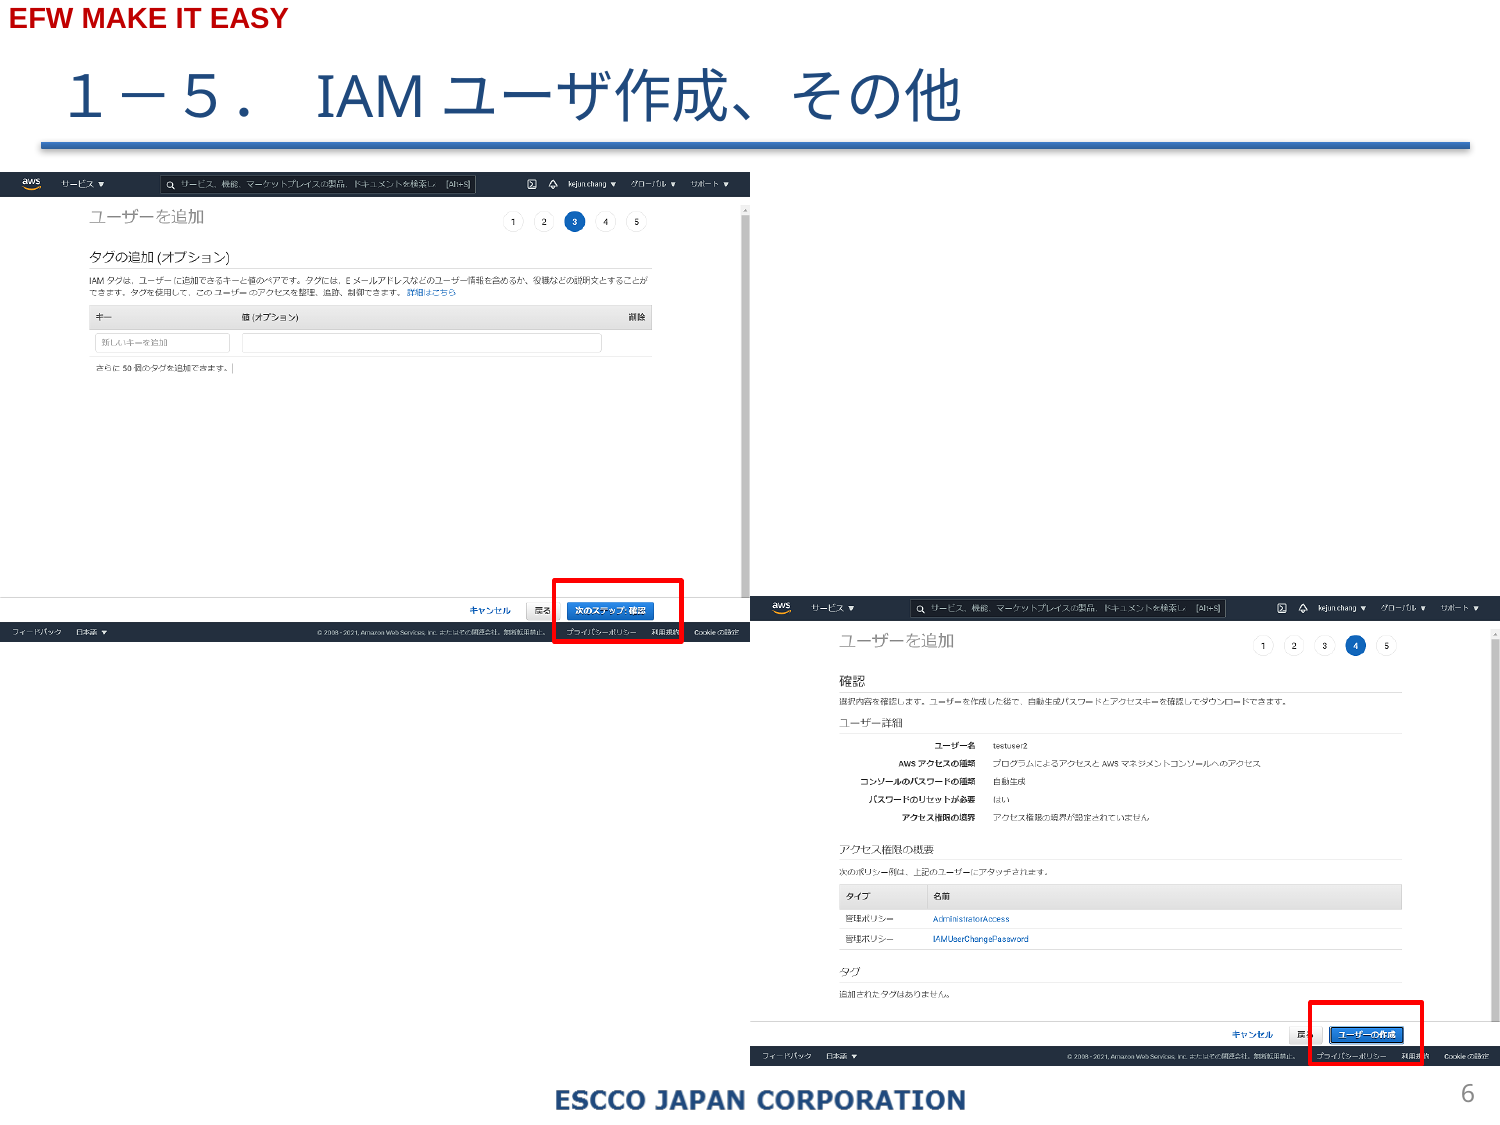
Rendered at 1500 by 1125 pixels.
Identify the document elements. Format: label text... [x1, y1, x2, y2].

text_box [50, 1, 101, 52]
title １－５． IAMユーザ作成、その他 [41, 44, 1392, 138]
text_box 5 [1139, 1073, 1490, 1125]
picture [523, 1069, 999, 1125]
picture [0, 172, 1500, 1066]
text_box [25, 0, 76, 27]
